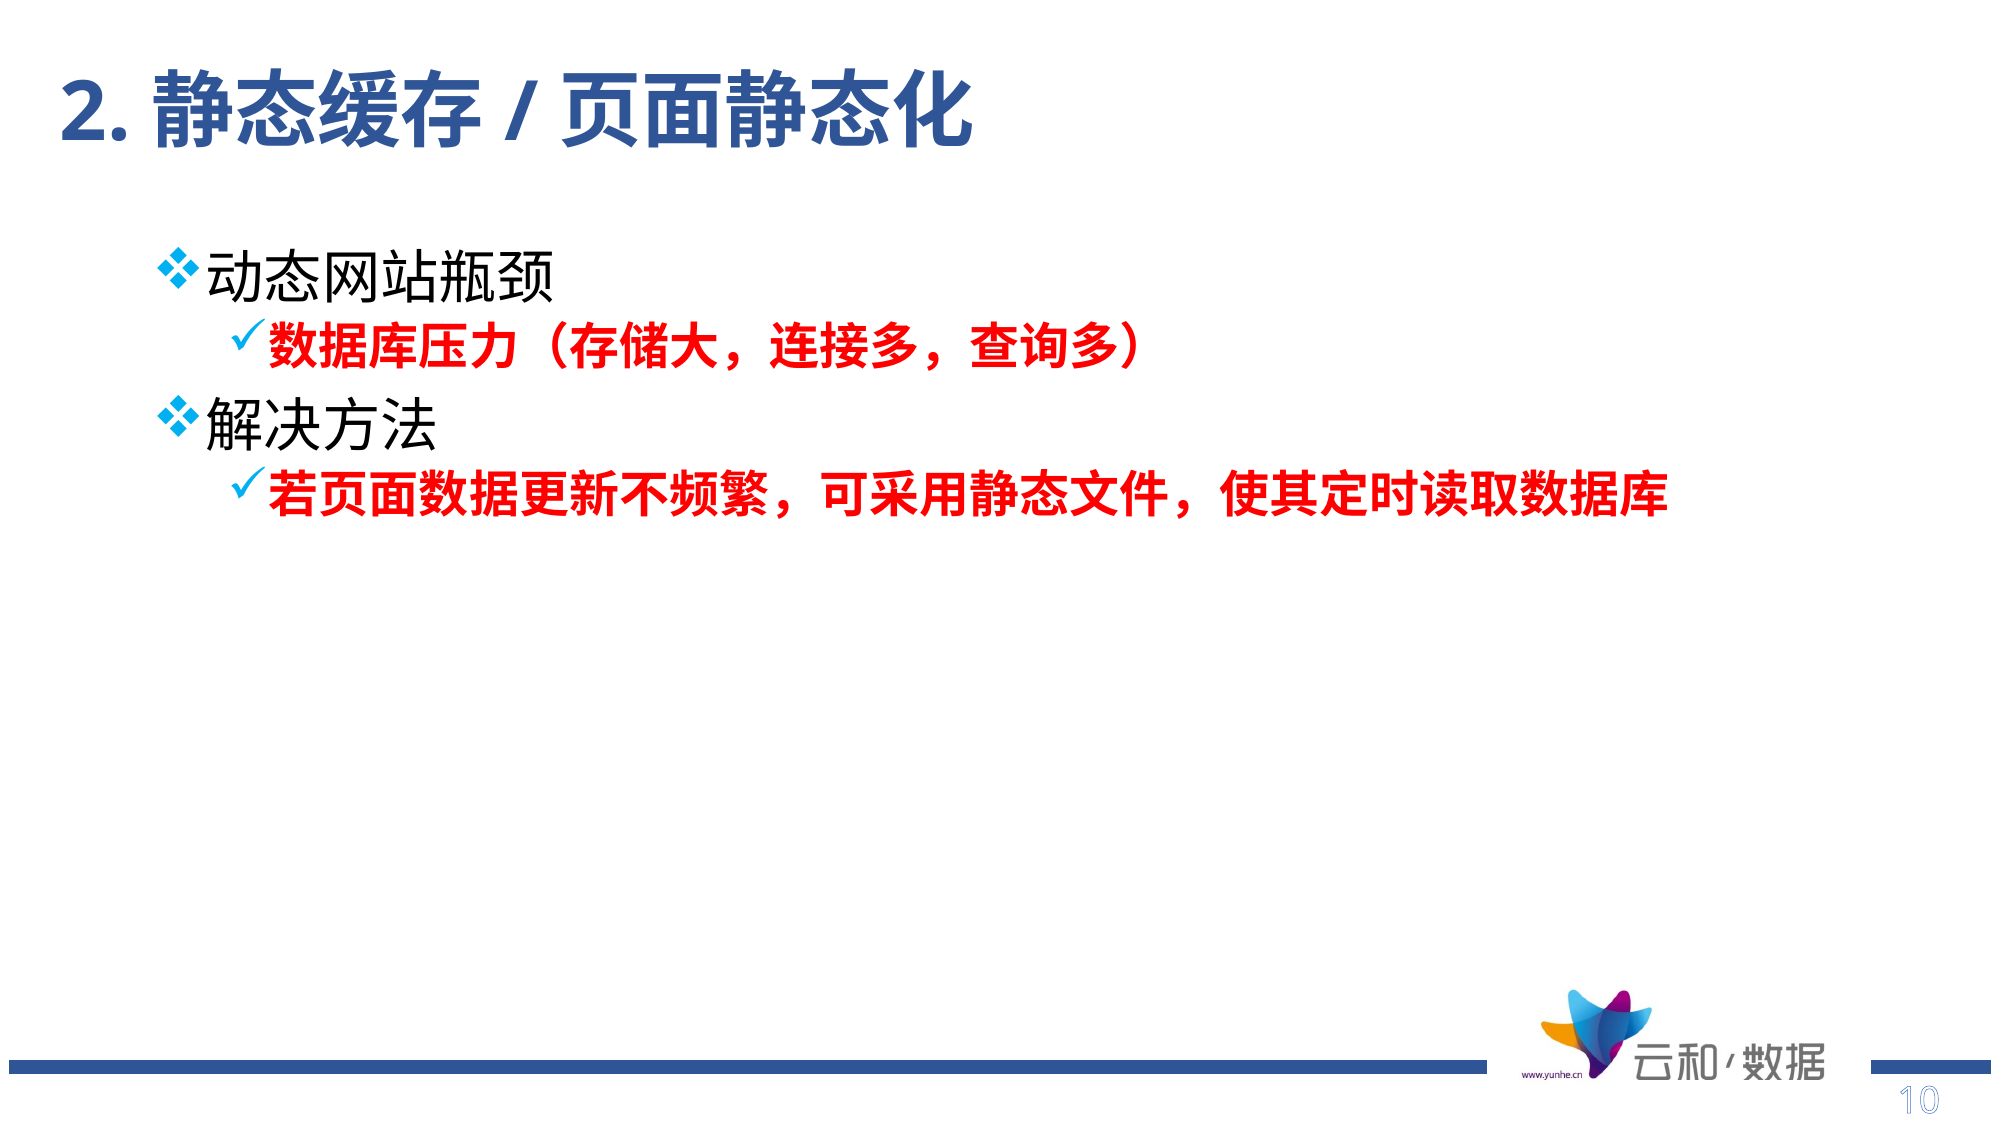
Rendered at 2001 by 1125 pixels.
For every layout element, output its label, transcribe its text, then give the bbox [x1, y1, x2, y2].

list 动态网站瓶颈 数据库压力（存储大，连接多，查询多） 解决方法 若页面数据更新不频繁，可采用静态文件，使其定时读取数据库 [137, 240, 1863, 955]
title 2.静态缓存/页面静态化 [44, 4, 1770, 222]
picture [1504, 981, 1845, 1106]
